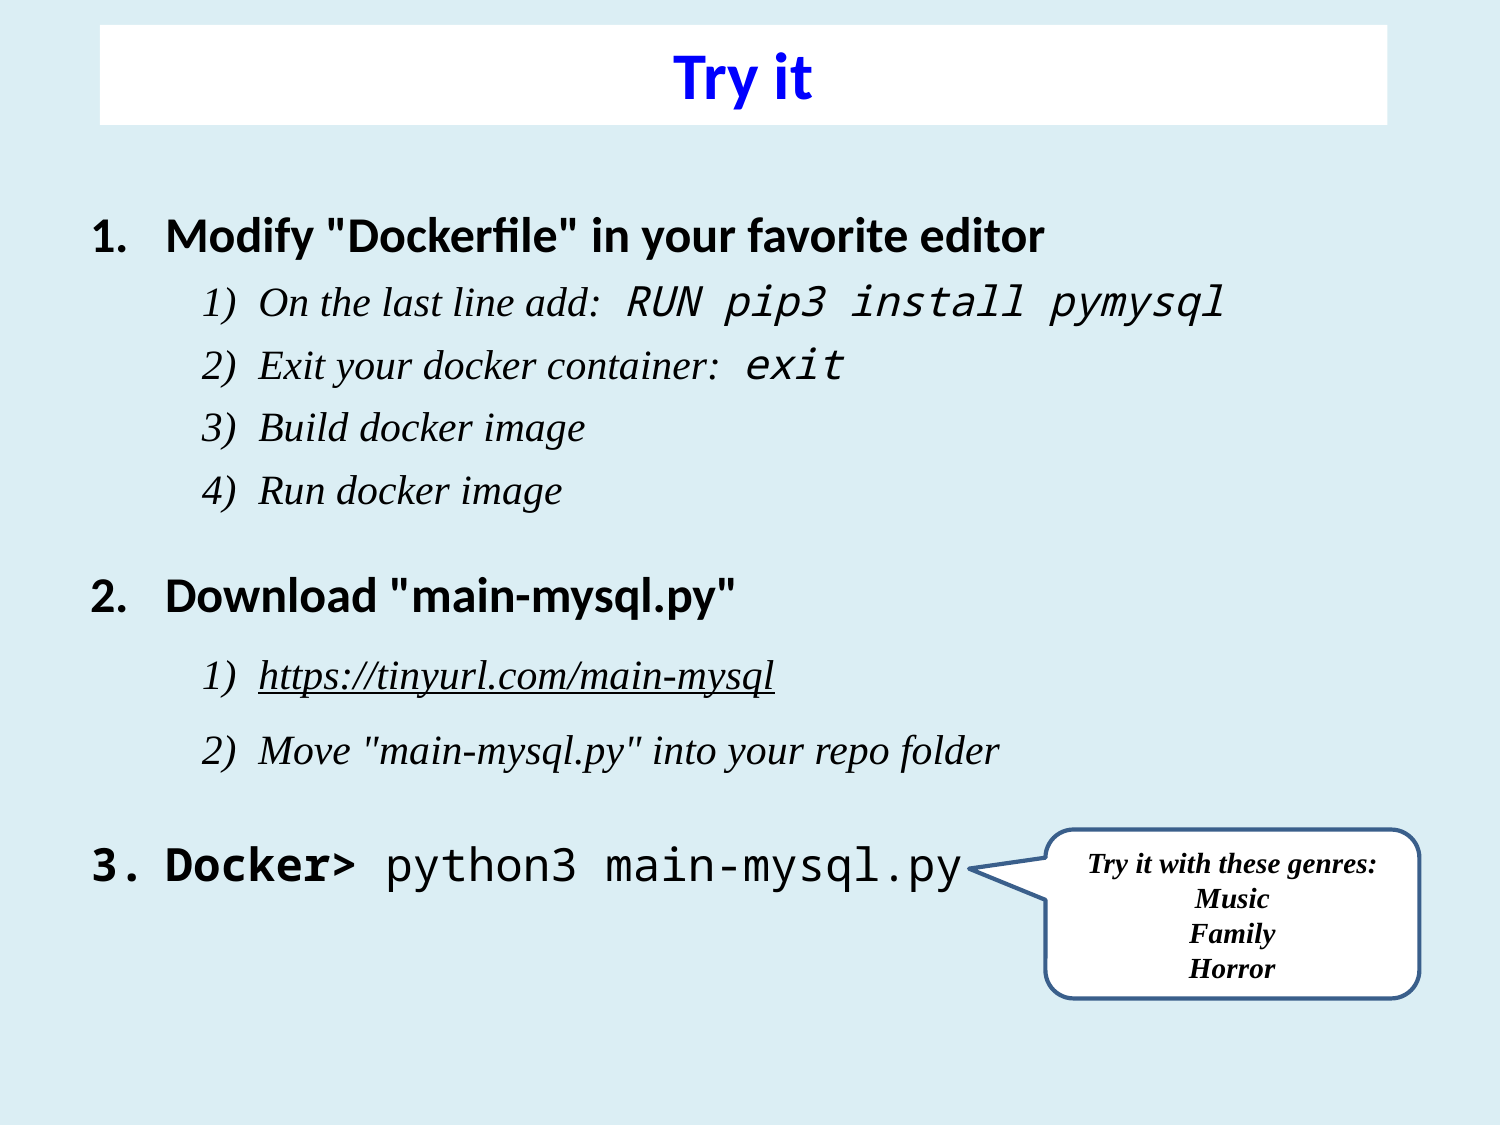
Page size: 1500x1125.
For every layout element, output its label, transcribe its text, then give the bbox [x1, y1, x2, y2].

text_box Try it [99, 24, 1388, 125]
text_box Try it with these genres: Music Family Horror [966, 827, 1422, 1001]
list Modify "Dockerfile" in your favorite editor On the last line add: RUN pip3 install pymysql Exit your docker container: exit Build docker image Run docker image Download "main-mysql.py" https://tinyurl.com/main-mysql Move "main-mysql.py" into your repo folder Docker> python3 main-mysql.py [75, 195, 1388, 925]
